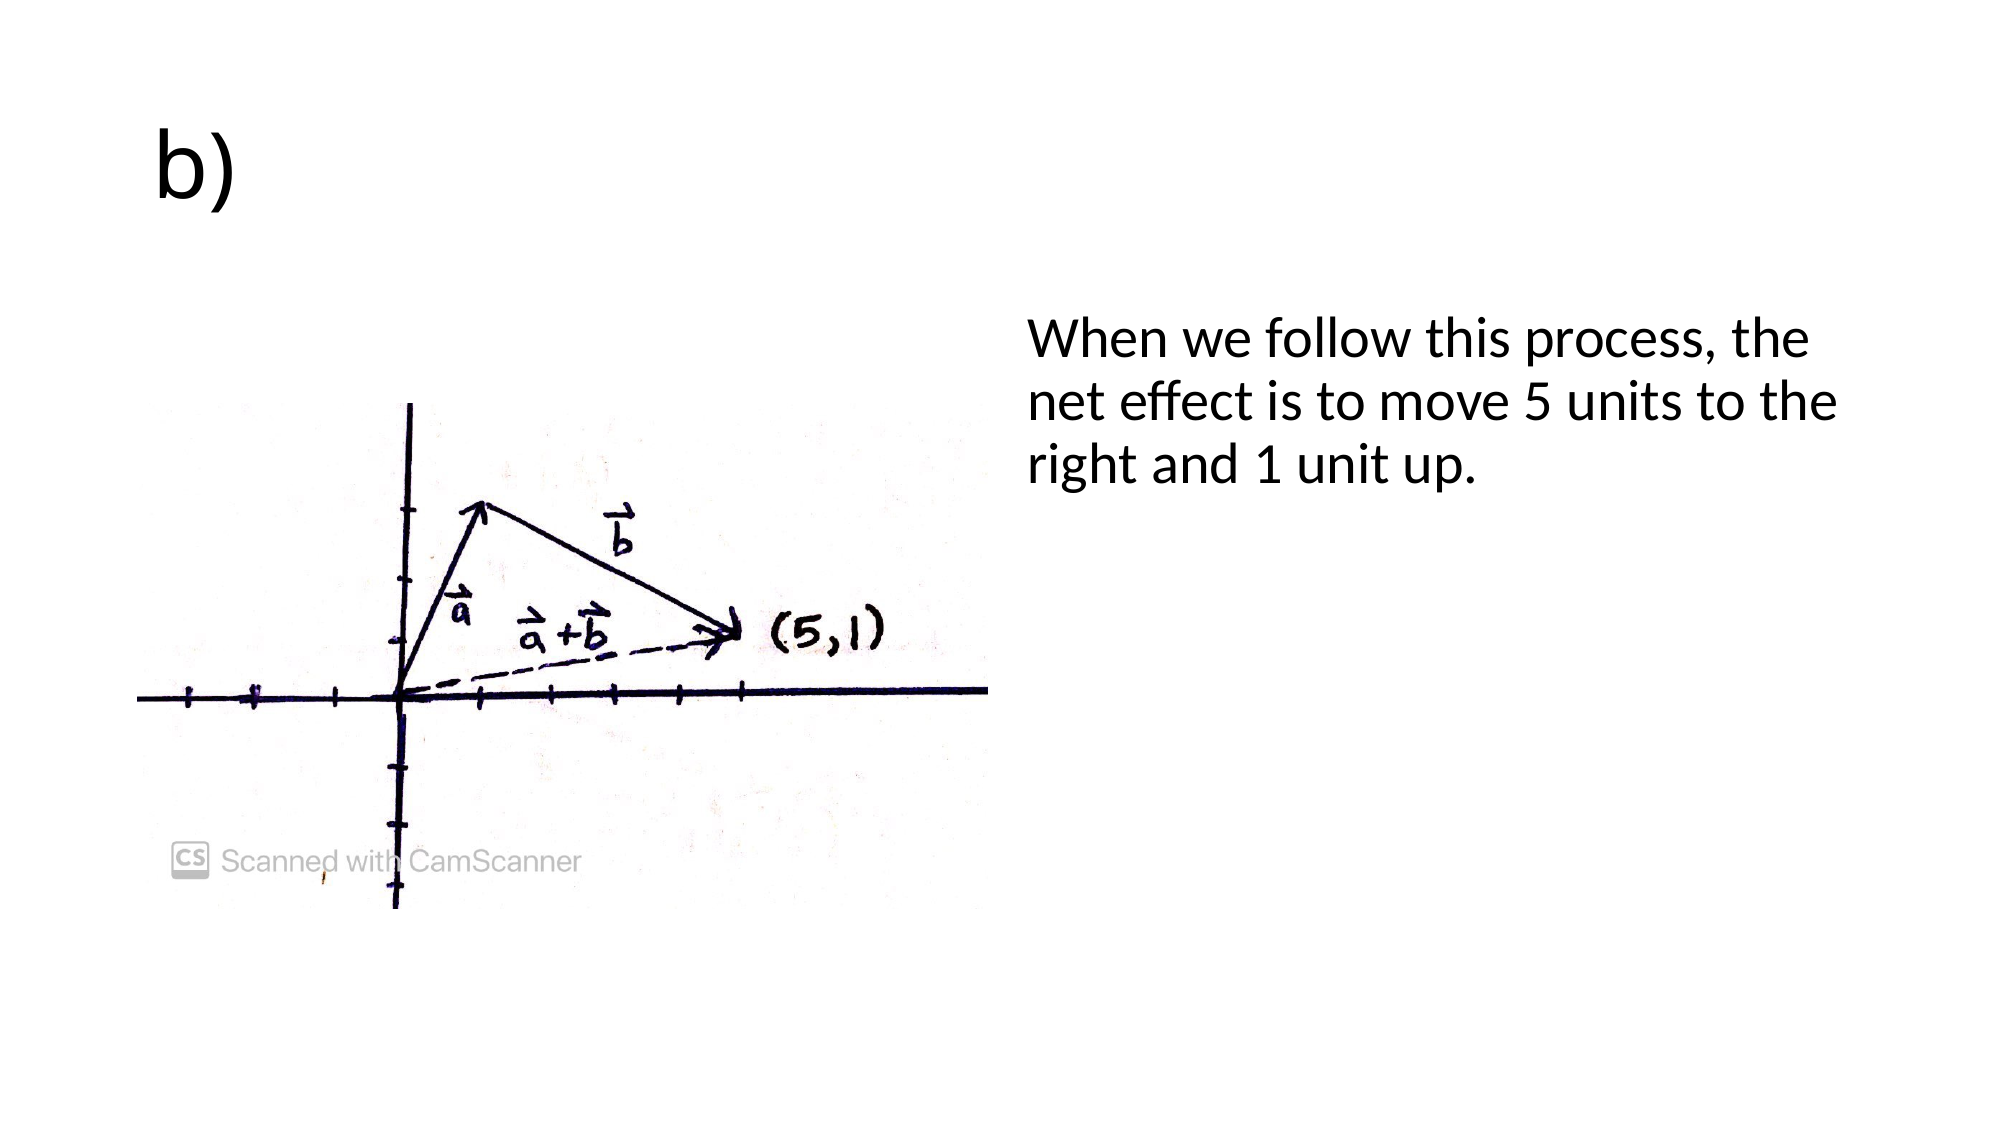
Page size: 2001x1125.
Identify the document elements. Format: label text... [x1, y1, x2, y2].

list When we follow this process, the net effect is to move 5 units to the right and 1 unit up. [1012, 299, 1863, 1014]
title b) [137, 59, 1863, 278]
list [137, 403, 988, 910]
